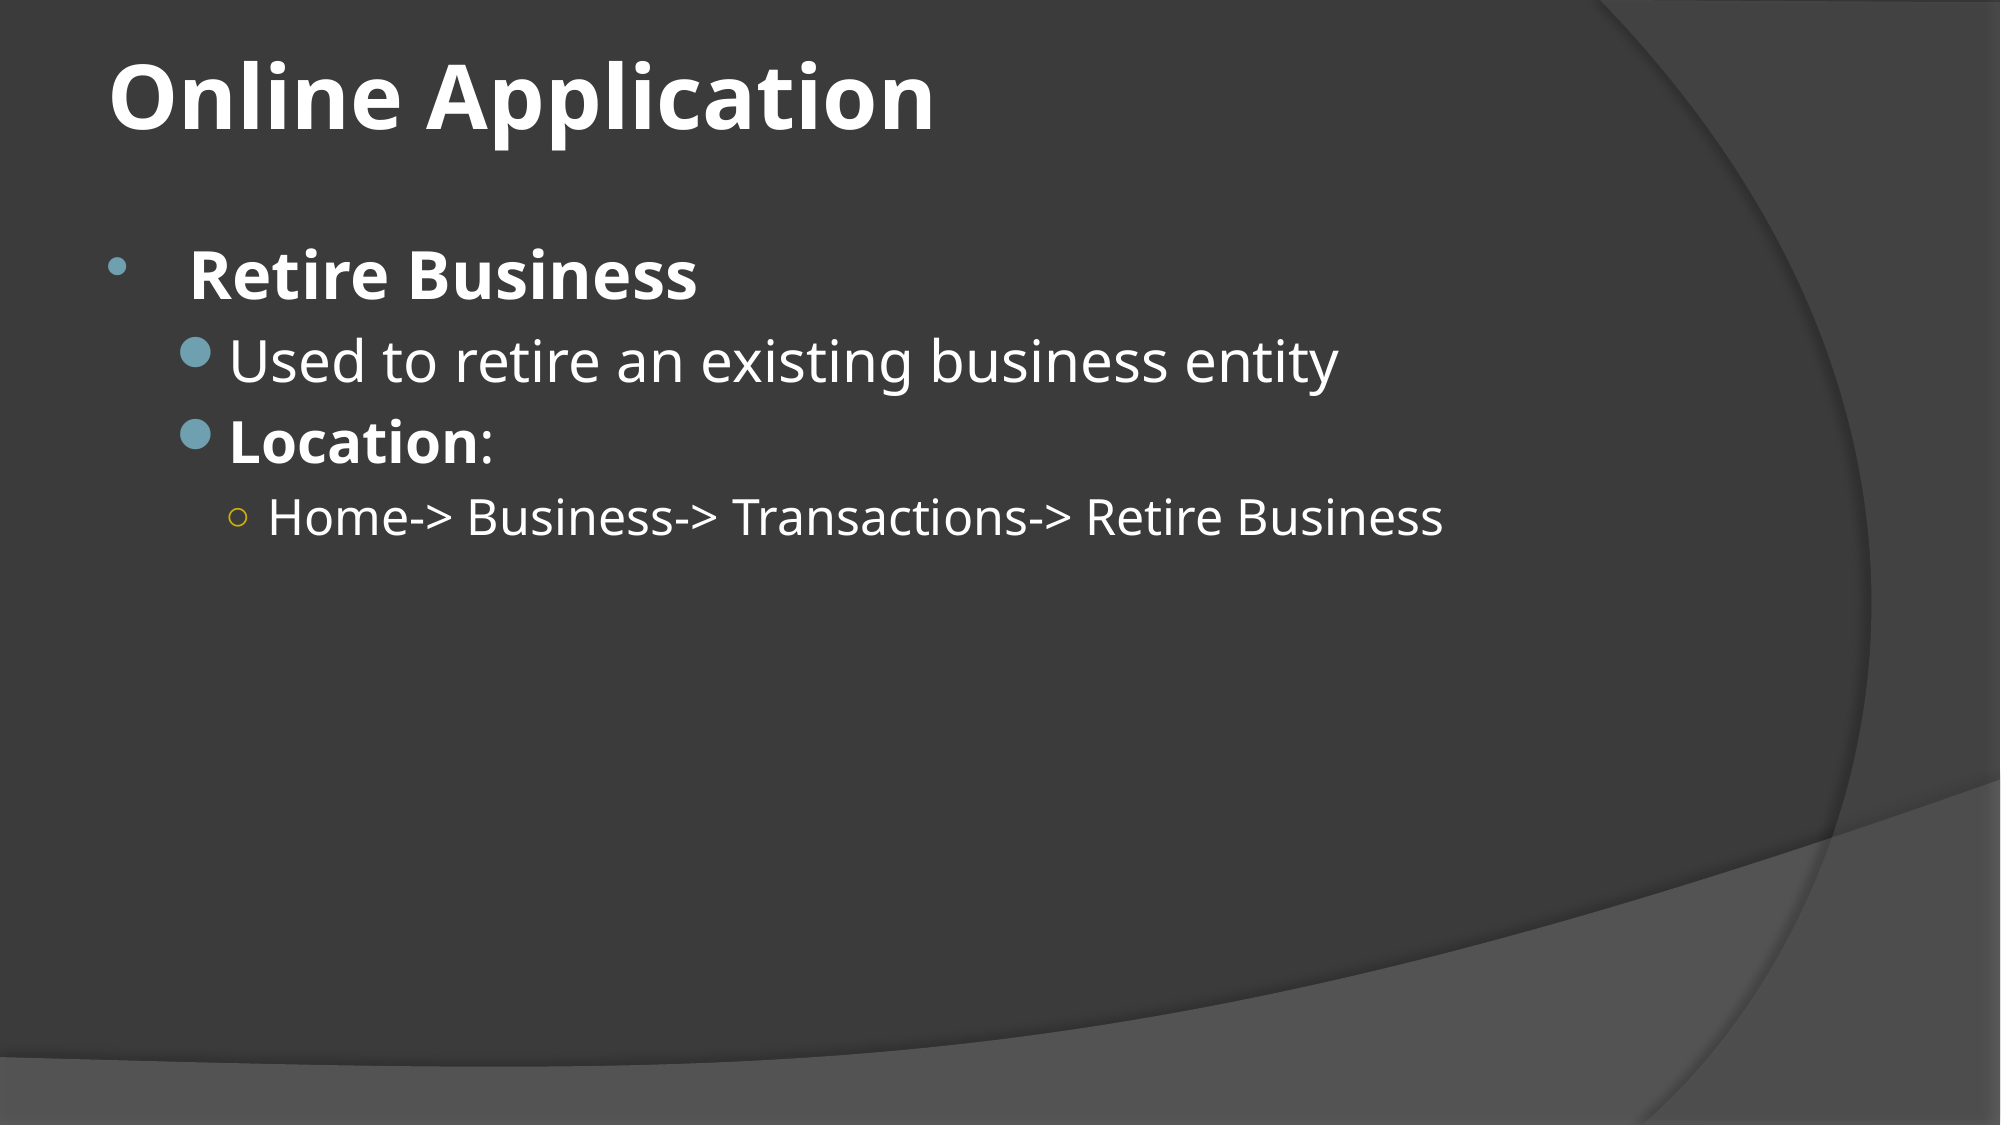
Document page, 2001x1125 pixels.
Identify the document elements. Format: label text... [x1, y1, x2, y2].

list Retire Business Used to retire an existing business entity Location: Home-> Business-> Transactions-> Retire Business [87, 224, 1963, 1100]
title Online Application [99, 0, 1734, 188]
